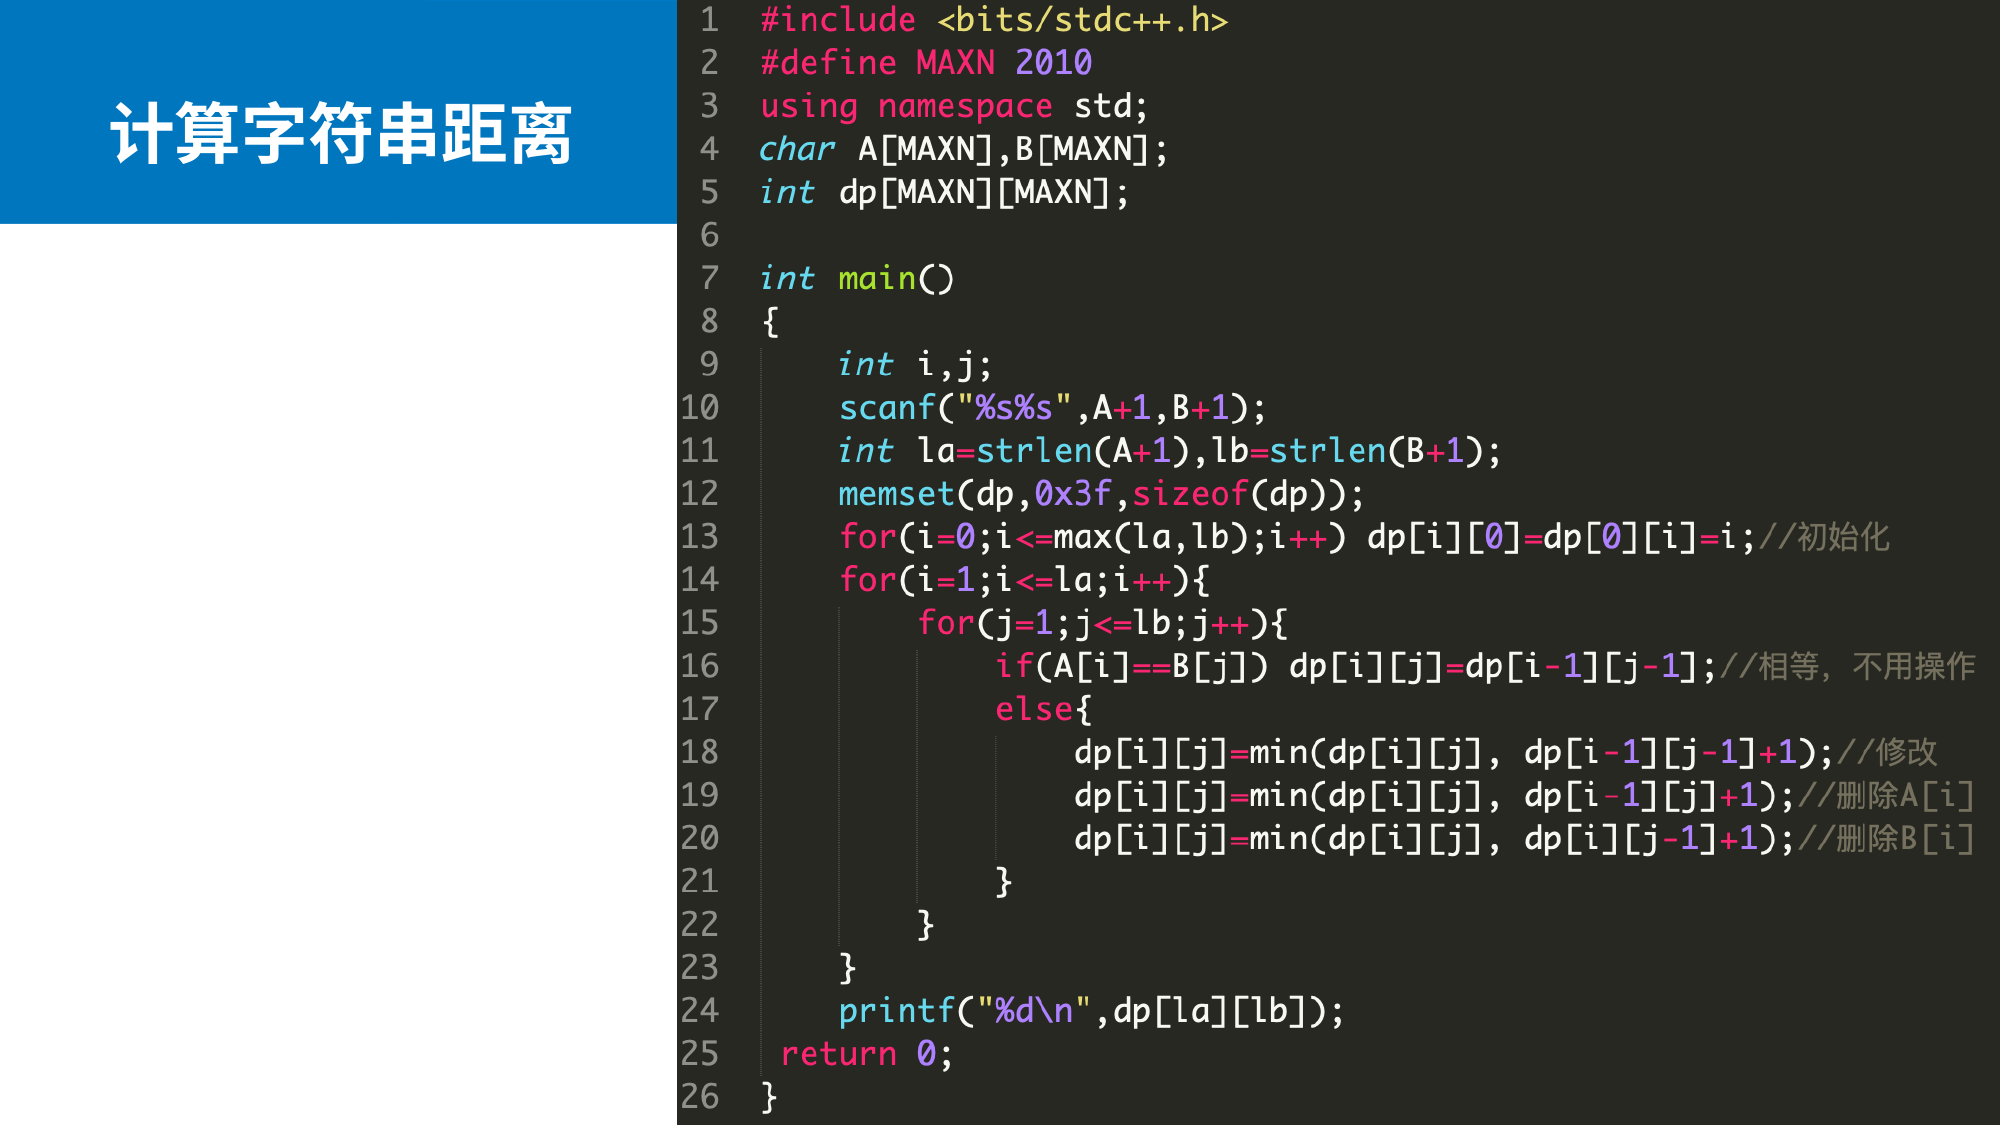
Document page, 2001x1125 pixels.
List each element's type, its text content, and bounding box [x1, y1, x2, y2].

picture [677, 0, 2000, 1125]
list 计算字符串距离 [93, 93, 677, 186]
